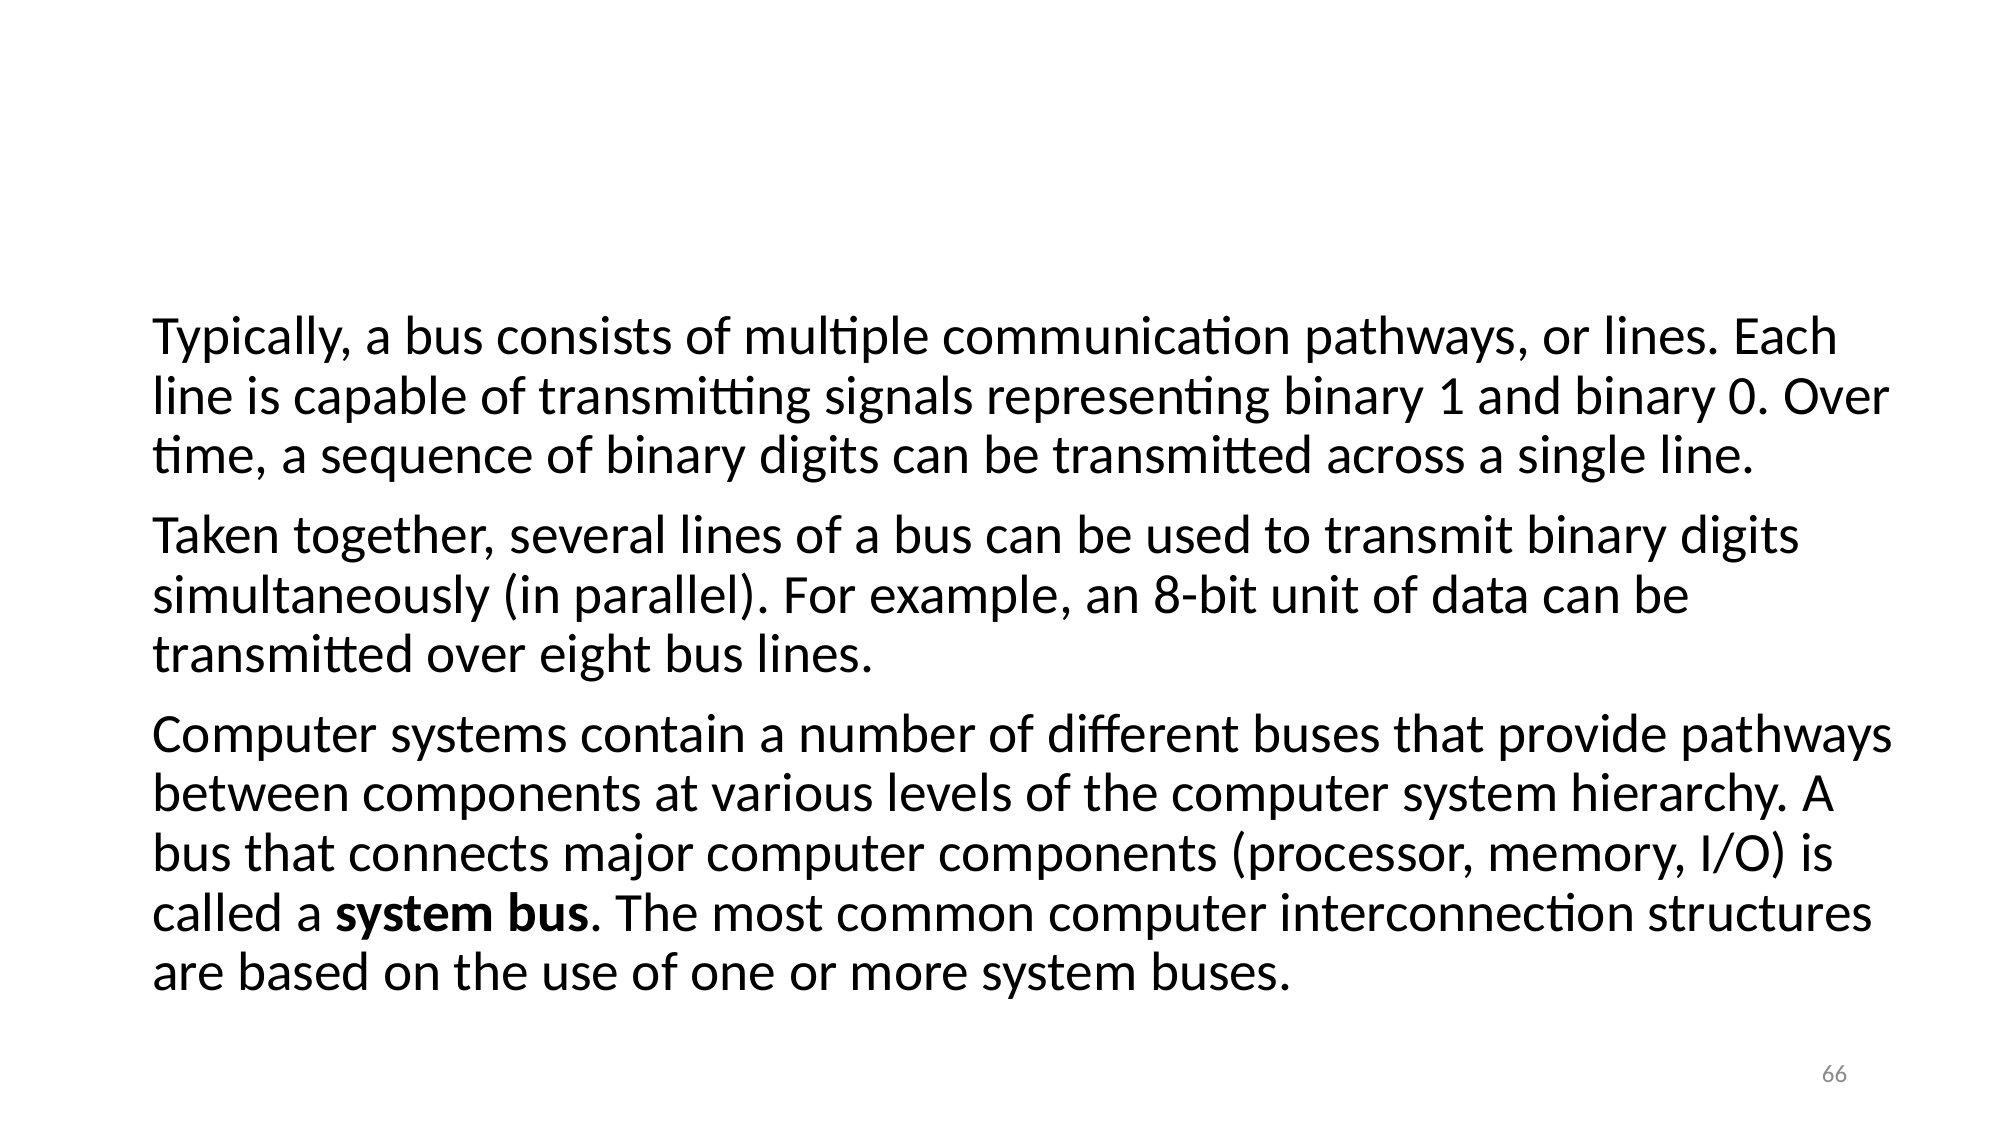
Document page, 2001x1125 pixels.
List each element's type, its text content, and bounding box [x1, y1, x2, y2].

slide_number 66 [1412, 1042, 1863, 1103]
list Typically, a bus consists of multiple communication pathways, or lines. Each line is capable of transmitting signals representing binary 1 and binary 0. Over time, a sequence of binary digits can be transmitted across a single line. Taken together, several lines of a bus can be used to transmit binary digits simultaneously (in parallel). For example, an 8-bit unit of data can be transmitted over eight bus lines. Computer systems contain a number of different buses that provide pathways between components at various levels of the computer system hierarchy. A bus that connects major computer components (processor, memory, I/O) is called a system bus. The most common computer interconnection structures are based on the use of one or more system buses. [137, 299, 1927, 1098]
